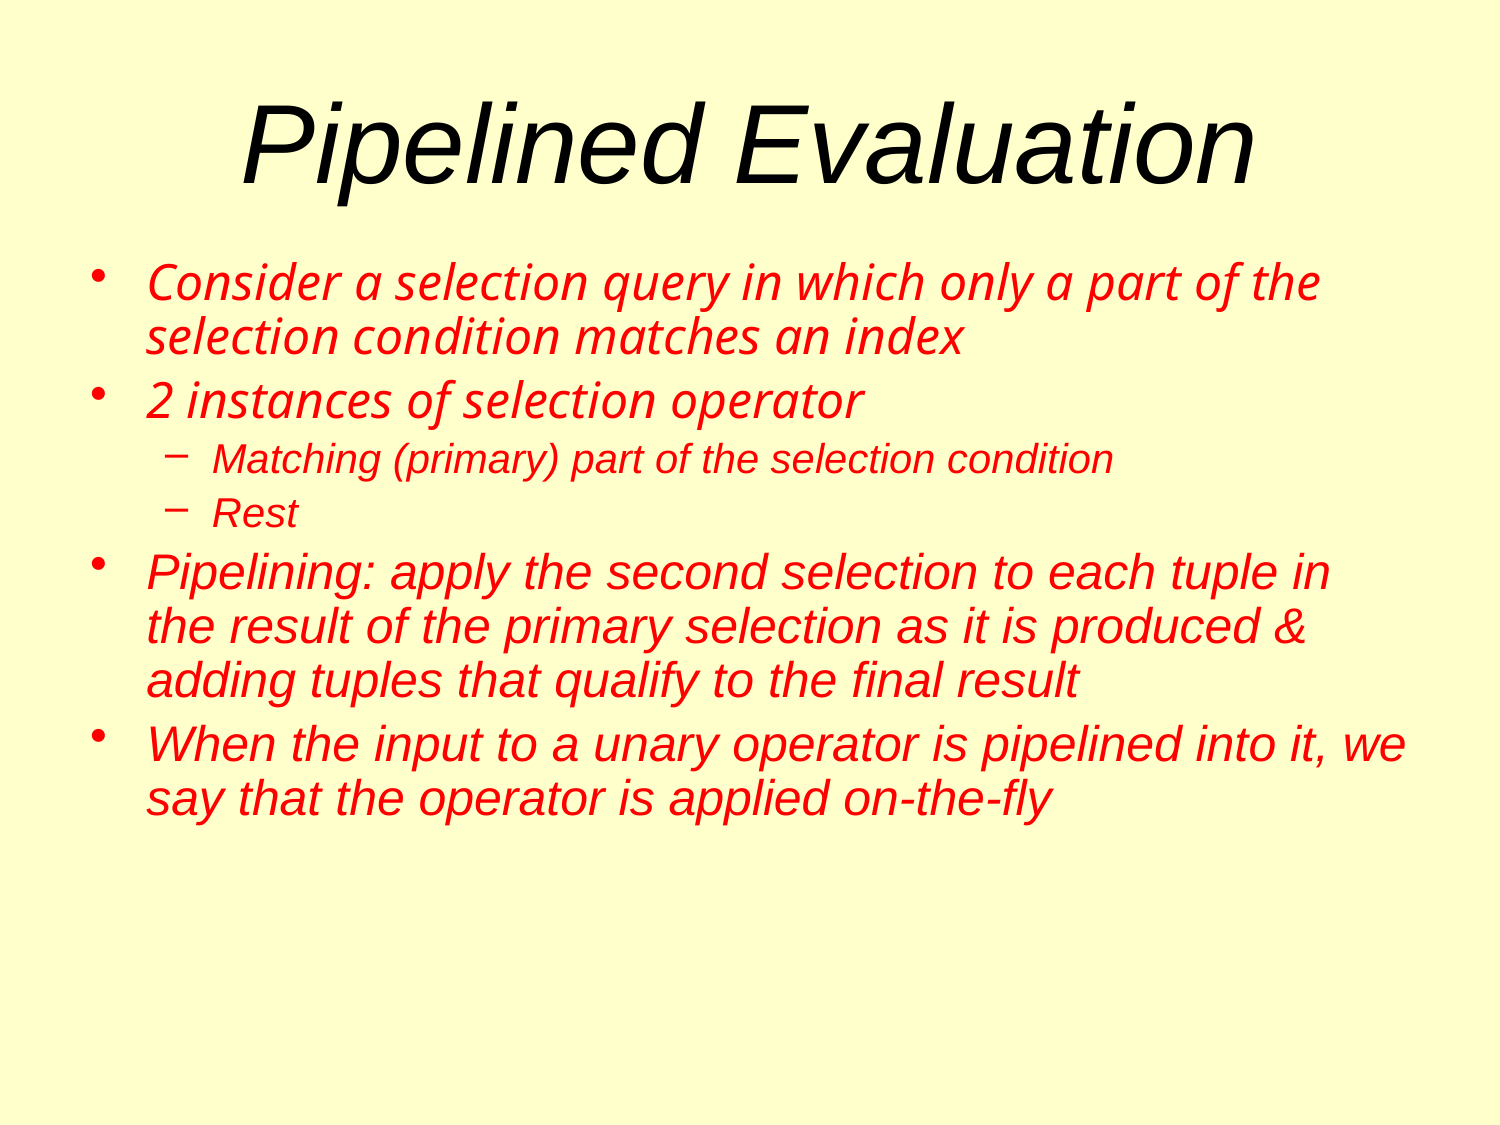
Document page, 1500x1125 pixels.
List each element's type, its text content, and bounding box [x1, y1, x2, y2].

title Pipelined Evaluation [74, 44, 1426, 233]
list Consider a selection query in which only a part of the selection condition matches an index 2 instances of selection operator Matching (primary) part of the selection condition Rest Pipelining: apply the second selection to each tuple in the result of the primary selection as it is produced & adding tuples that qualify to the final result When the input to a unary operator is pipelined into it, we say that the operator is applied on-the-fly [74, 249, 1426, 994]
